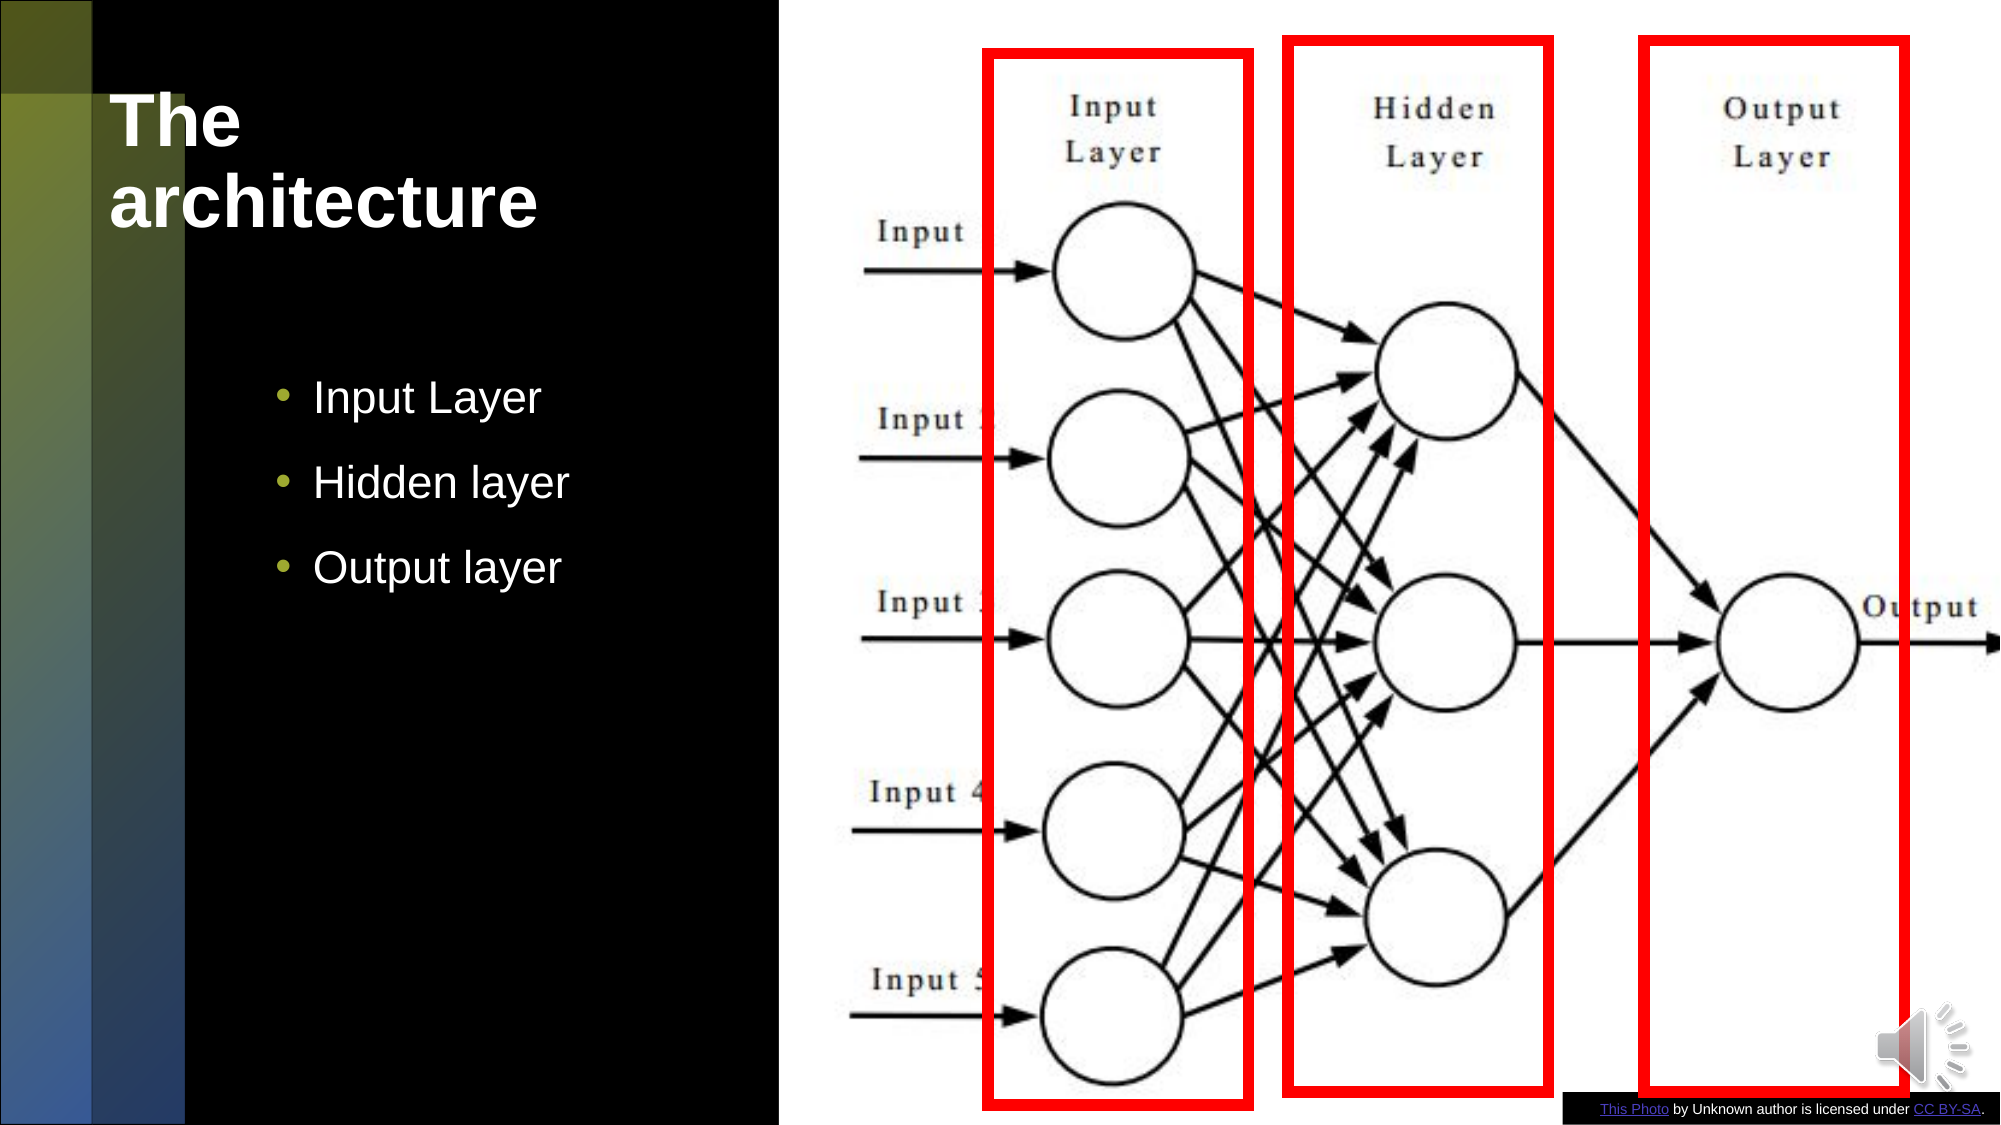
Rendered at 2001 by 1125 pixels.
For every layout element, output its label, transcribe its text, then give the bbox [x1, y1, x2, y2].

list Input Layer Hidden layer Output layer [260, 354, 686, 999]
title The architecture [94, 74, 686, 329]
picture [778, 0, 2000, 1125]
